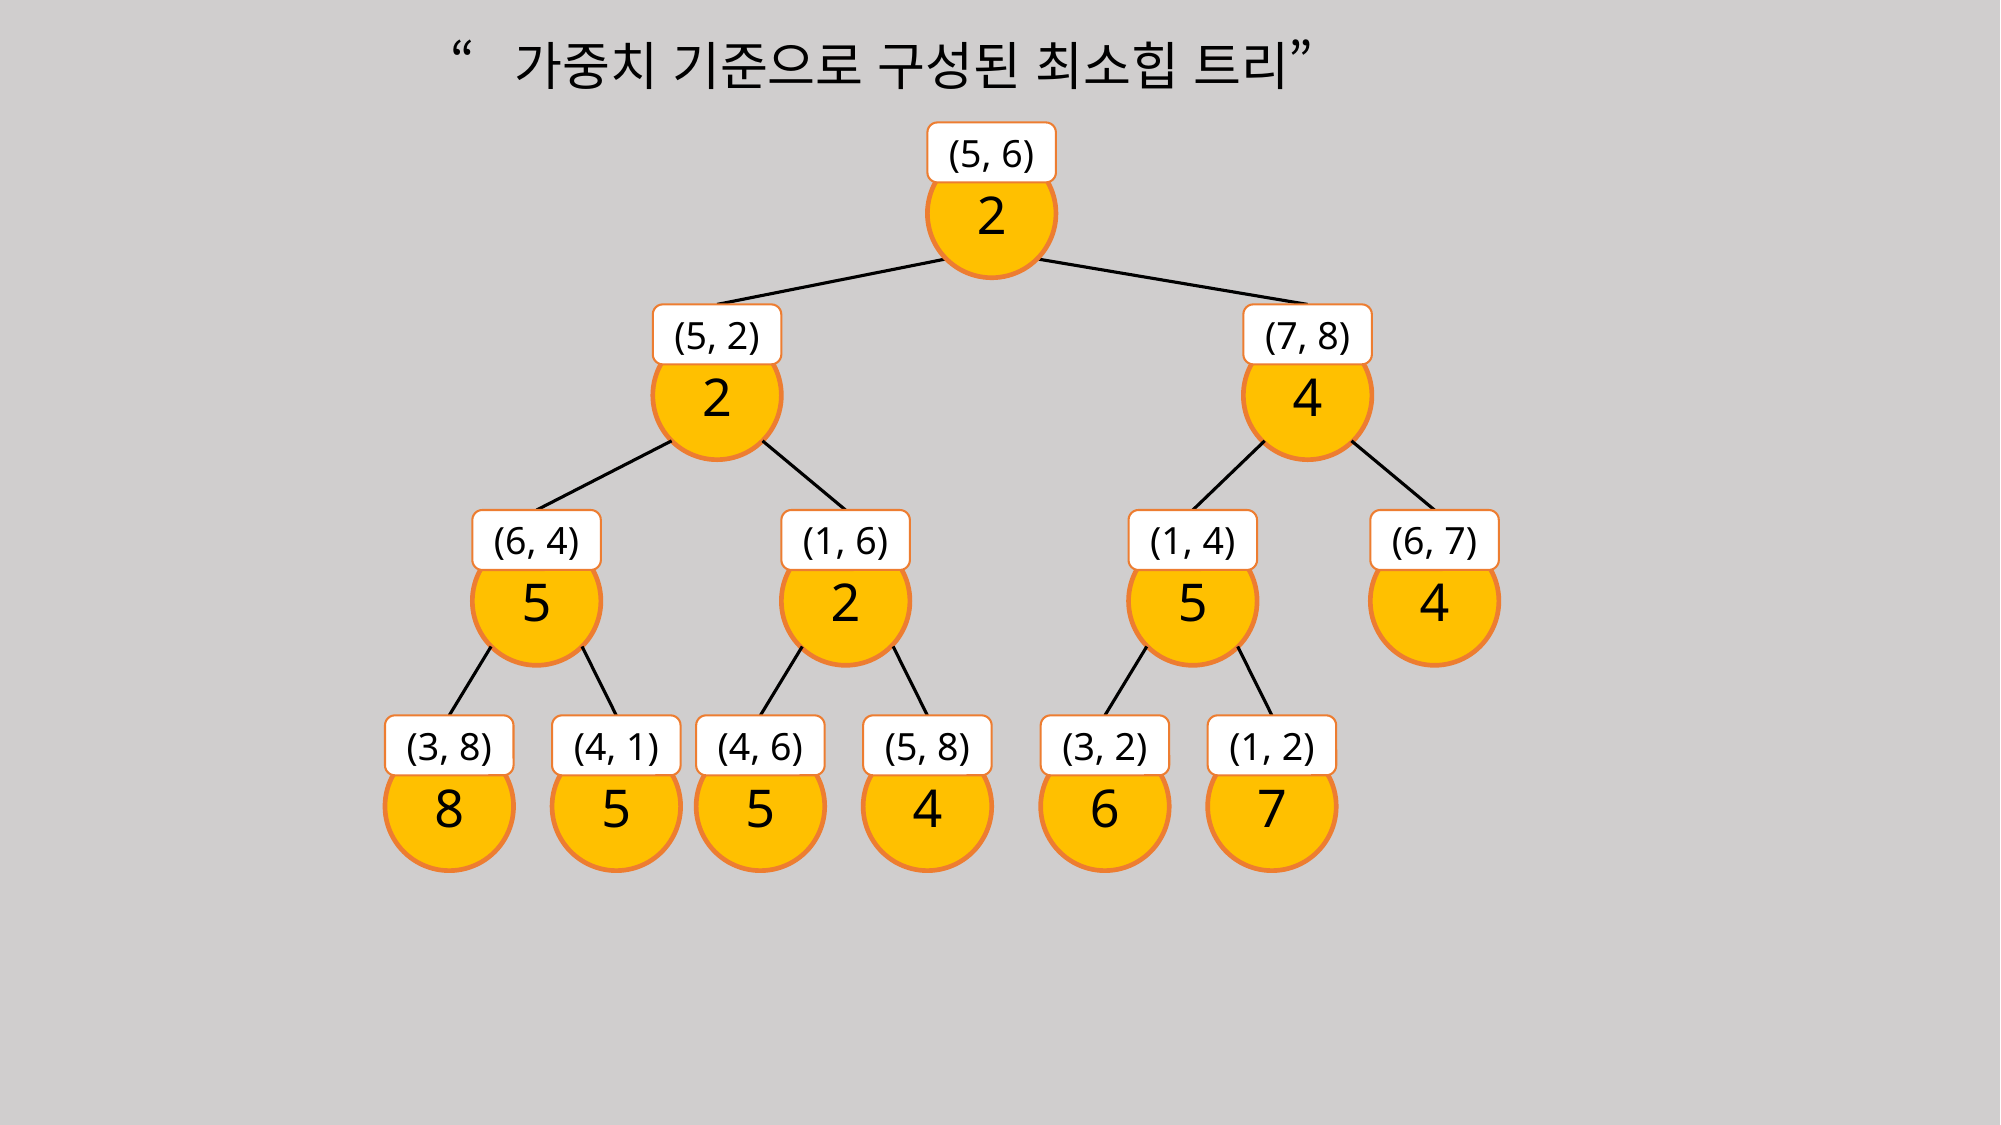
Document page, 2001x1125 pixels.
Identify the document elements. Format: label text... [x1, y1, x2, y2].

text_box “가중치 기준으로 구성된 최소힙 트리” [435, 25, 1329, 104]
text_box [1040, 715, 1170, 871]
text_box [1128, 510, 1258, 666]
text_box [893, 646, 928, 715]
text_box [552, 715, 681, 871]
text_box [1192, 440, 1265, 510]
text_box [1351, 440, 1435, 510]
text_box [449, 646, 492, 715]
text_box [536, 440, 672, 510]
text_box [1237, 646, 1272, 715]
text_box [1243, 304, 1372, 460]
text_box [781, 510, 910, 666]
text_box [581, 646, 617, 715]
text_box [1037, 258, 1308, 305]
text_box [717, 258, 947, 305]
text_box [1207, 715, 1337, 871]
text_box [760, 646, 803, 715]
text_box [1104, 646, 1147, 715]
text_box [652, 304, 782, 460]
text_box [762, 440, 846, 510]
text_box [863, 715, 992, 871]
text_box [927, 122, 1056, 278]
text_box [696, 715, 825, 871]
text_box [472, 510, 601, 666]
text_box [1370, 510, 1499, 666]
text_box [384, 715, 514, 871]
